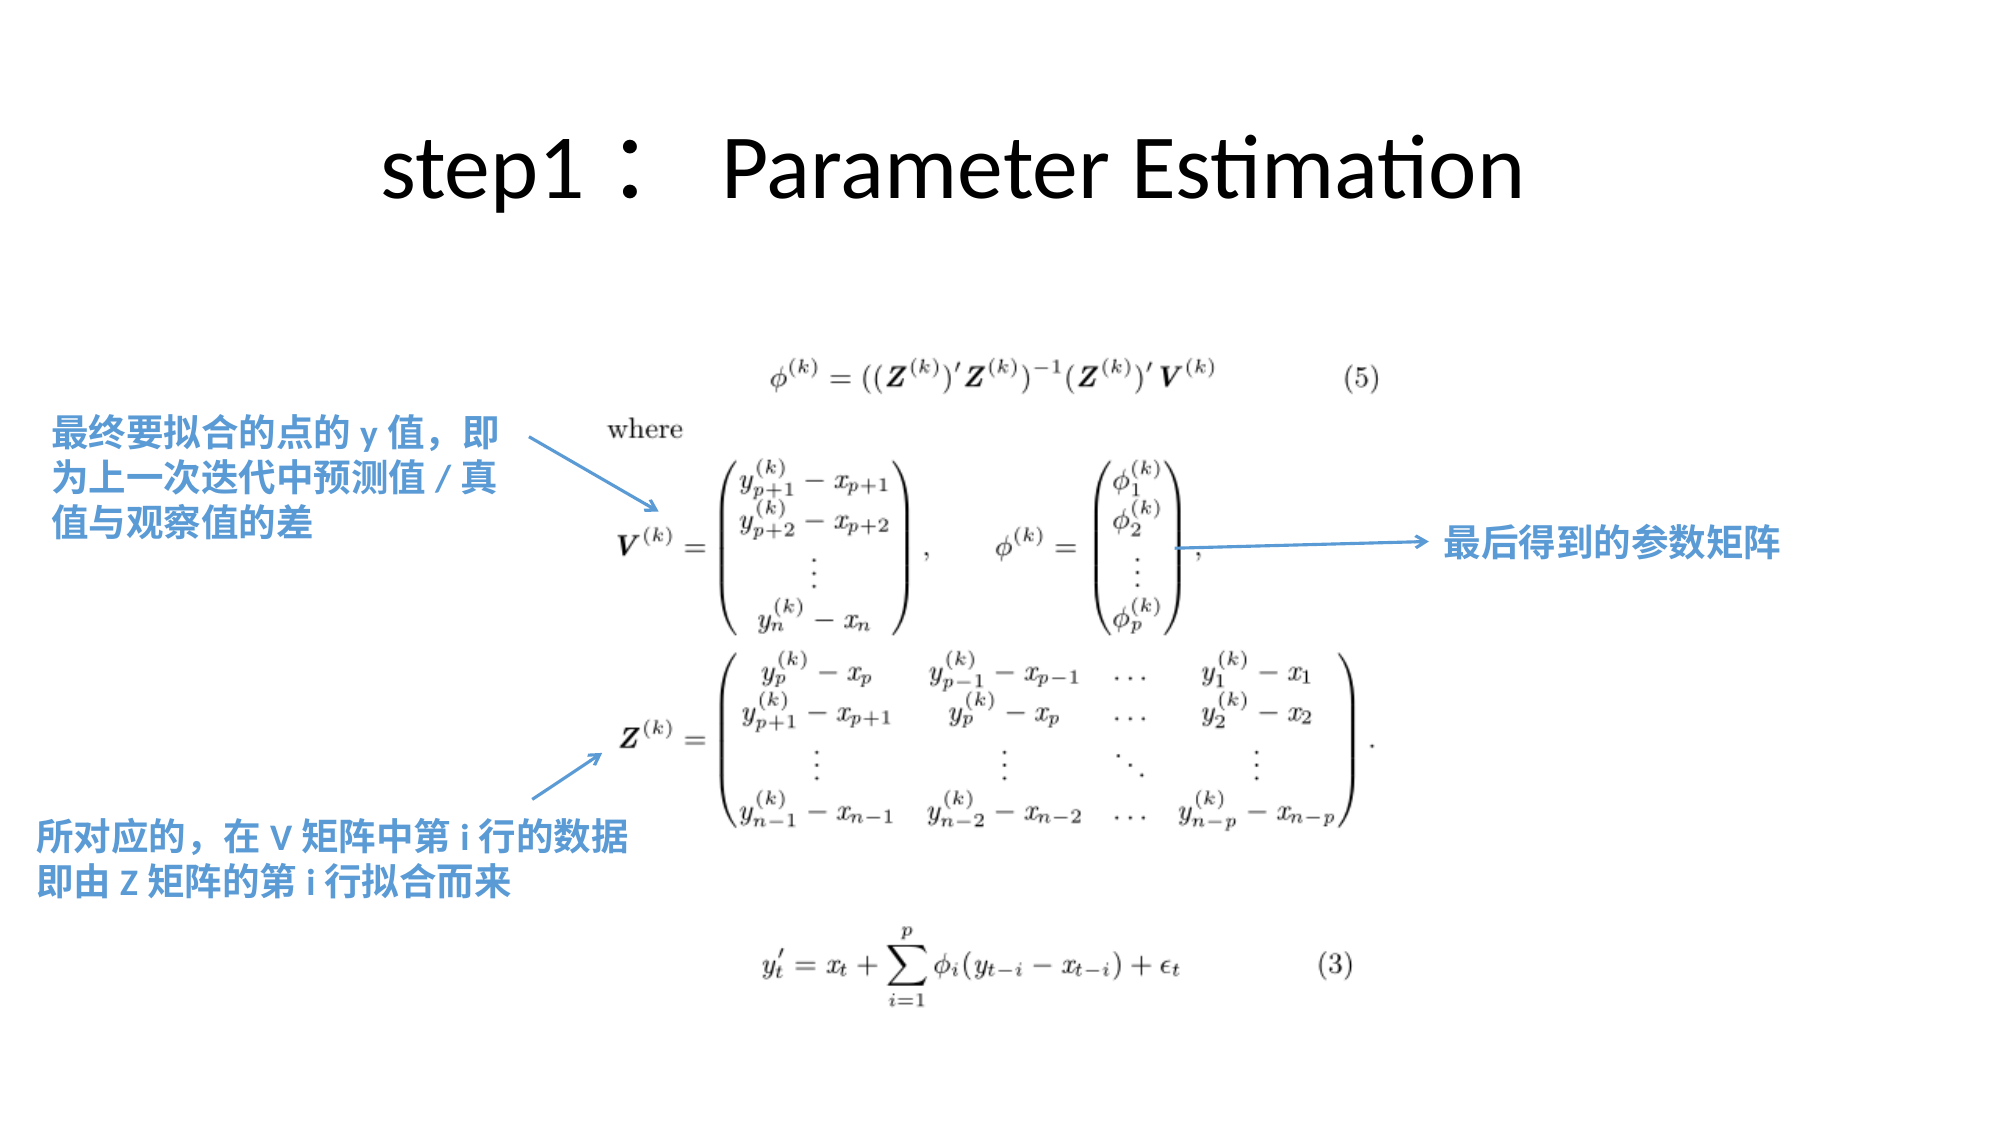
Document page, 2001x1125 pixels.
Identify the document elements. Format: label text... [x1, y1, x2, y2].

text_box 所对应的，在V矩阵中第i行的数据即由Z矩阵的第i行拟合而来 [21, 805, 647, 911]
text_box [1174, 541, 1429, 549]
title step1：Parameter Estimation [137, 59, 1863, 278]
text_box 最终要拟合的点的y值，即为上一次迭代中预测值/真值与观察值的差 [36, 401, 546, 552]
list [585, 341, 1464, 872]
text_box 最后得到的参数矩阵 [1464, 511, 1797, 572]
picture [571, 911, 1429, 1025]
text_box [528, 436, 659, 512]
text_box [532, 752, 603, 800]
